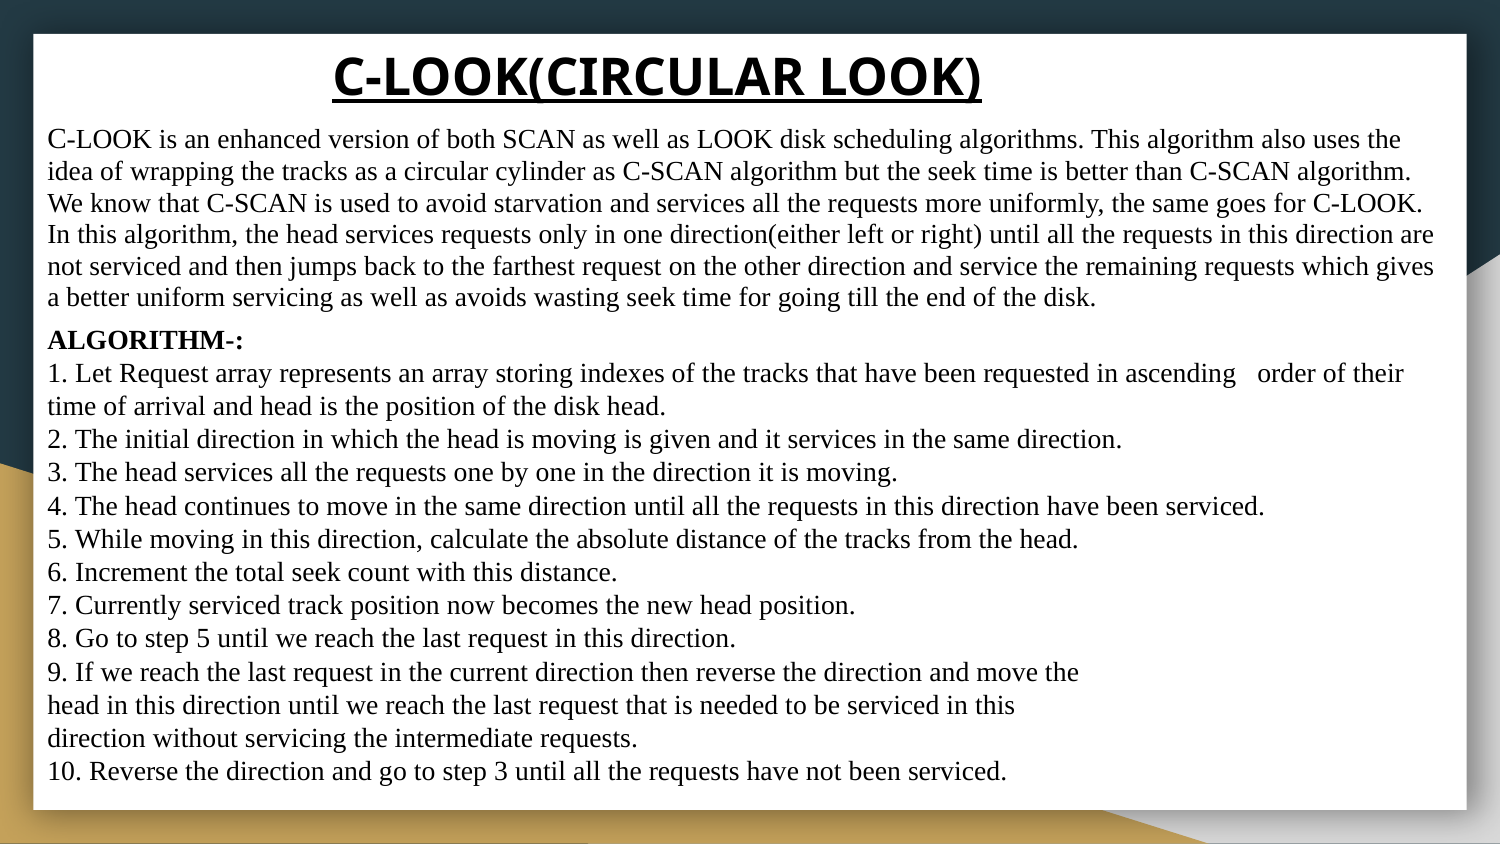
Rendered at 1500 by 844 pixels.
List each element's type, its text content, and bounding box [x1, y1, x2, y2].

title ALGORITHM-: 1. Let Request array represents an array storing indexes of the tracks that have been requested in ascending order of their time of arrival and head is the position of the disk head. 2. The initial direction in which the head is moving is given and it services in the same direction. 3. The head services all the requests one by one in the direction it is moving. 4. The head continues to move in the same direction until all the requests in this direction have been serviced. 5. While moving in this direction, calculate the absolute distance of the tracks from the head. 6. Increment the total seek count with this distance. 7. Currently serviced track position now becomes the new head position. 8. Go to step 5 until we reach the last request in this direction. 9. If we reach the last request in the current direction then reverse the direction and move the head in this direction until we reach the last request that is needed to be serviced in this direction without servicing the intermediate requests. 10. Reverse the direction and go to step 3 until all the requests have not been serviced. [32, 306, 1468, 844]
list C-LOOK is an enhanced version of both SCAN as well as LOOK disk scheduling algorithms. This algorithm also uses the idea of wrapping the tracks as a circular cylinder as C-SCAN algorithm but the seek time is better than C-SCAN algorithm. We know that C-SCAN is used to avoid starvation and services all the requests more uniformly, the same goes for C-LOOK. In this algorithm, the head services requests only in one direction(either left or right) until all the requests in this direction are not serviced and then jumps back to the farthest request on the other direction and service the remaining requests which gives a better uniform servicing as well as avoids wasting seek time for going till the end of the disk. [32, 107, 1468, 296]
text_box C-LOOK(CIRCULAR LOOK) [239, 28, 1103, 121]
